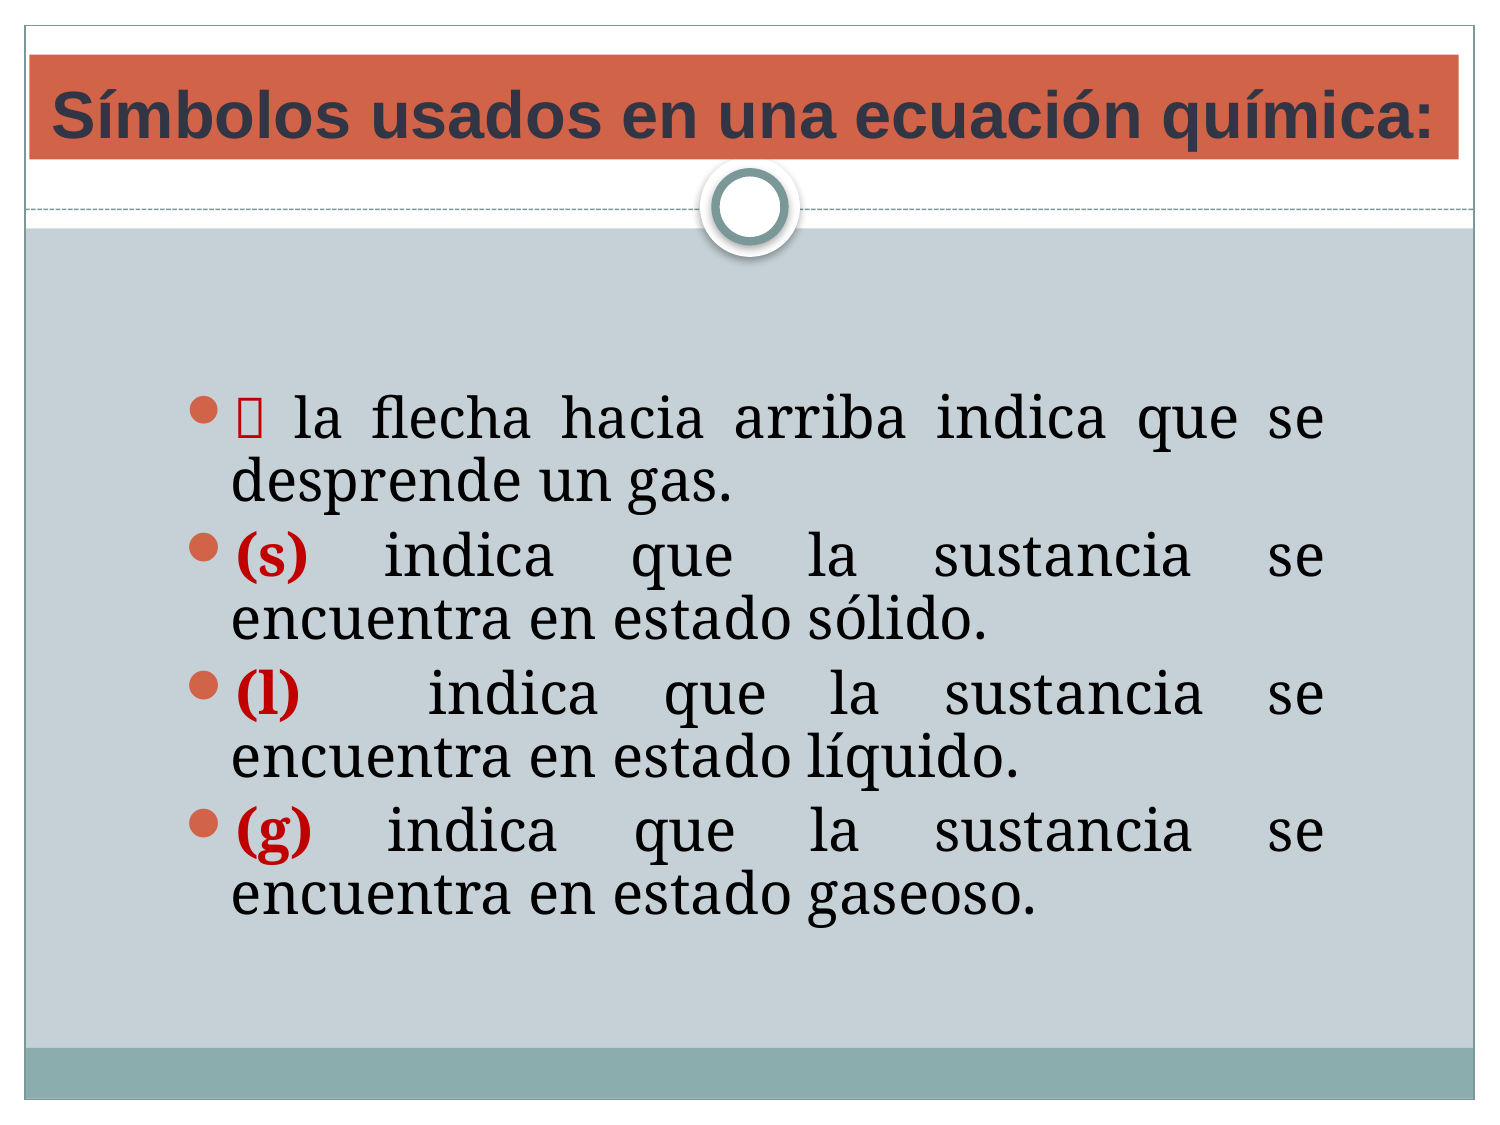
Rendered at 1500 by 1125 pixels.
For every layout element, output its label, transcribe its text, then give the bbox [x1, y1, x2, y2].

text_box Símbolos usados en una ecuación química: [29, 54, 1459, 160]
list  la flecha hacia arriba indica que se desprende un gas. (s) indica que la sustancia se encuentra en estado sólido. (l) indica que la sustancia se encuentra en estado líquido. (g) indica que la sustancia se encuentra en estado gaseoso. [171, 381, 1341, 957]
